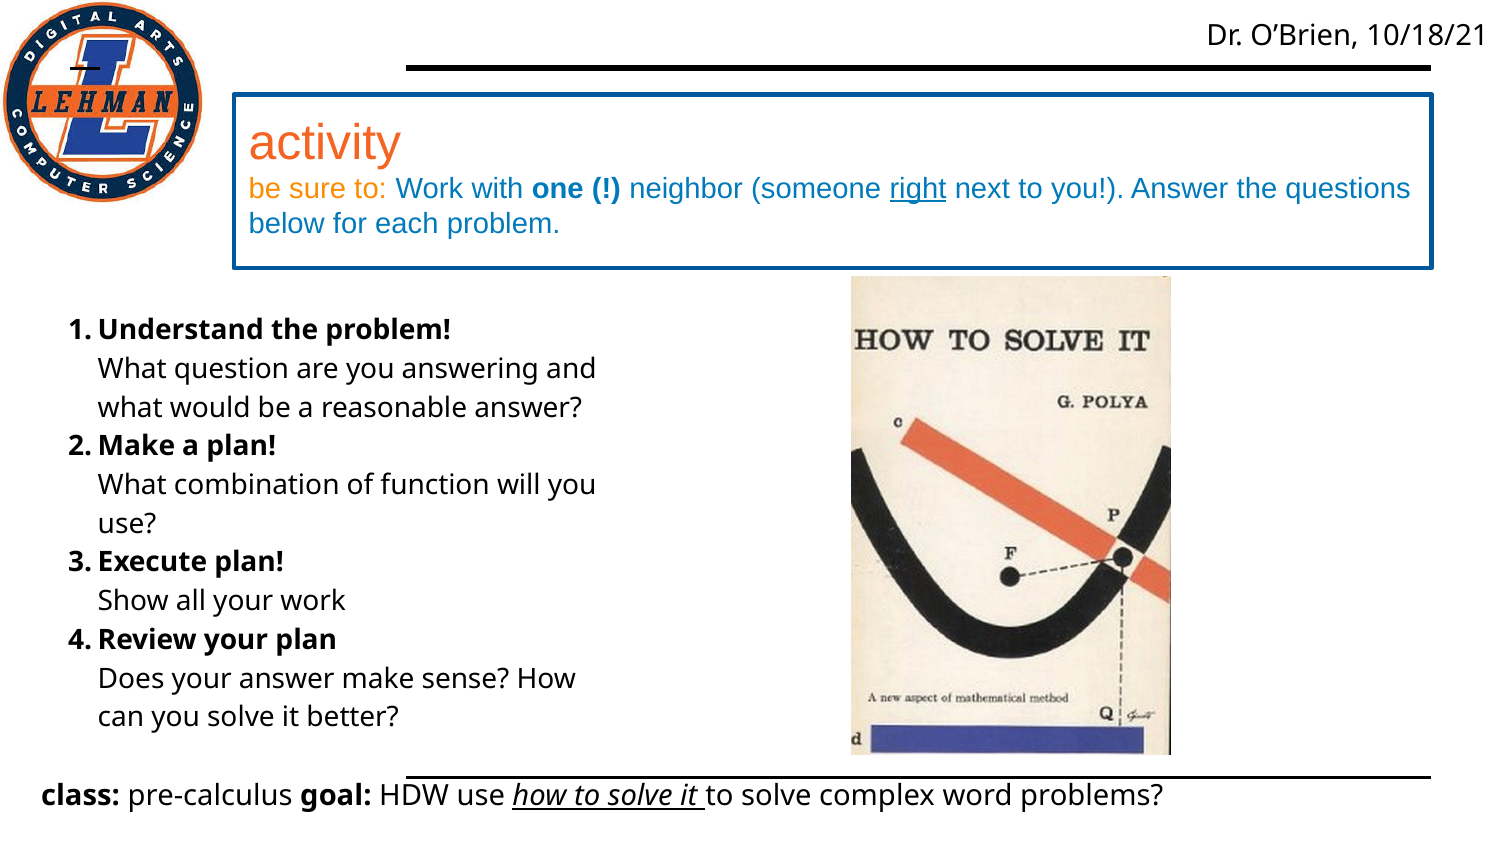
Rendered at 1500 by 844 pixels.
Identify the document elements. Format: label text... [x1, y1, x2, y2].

picture [851, 276, 1171, 756]
title activity [399, 79, 1438, 185]
picture [0, 0, 204, 204]
text_box activity be sure to: Work with one (!) neighbor (someone right next to you!). Answer the questions below for each problem. [233, 94, 1432, 269]
list Understand the problem! What question are you answering and what would be a reasonable answer? Make a plan! What combination of function will you use? Execute plan! Show all your work Review your plan Does your answer make sense? How can you solve it better? [52, 290, 643, 785]
